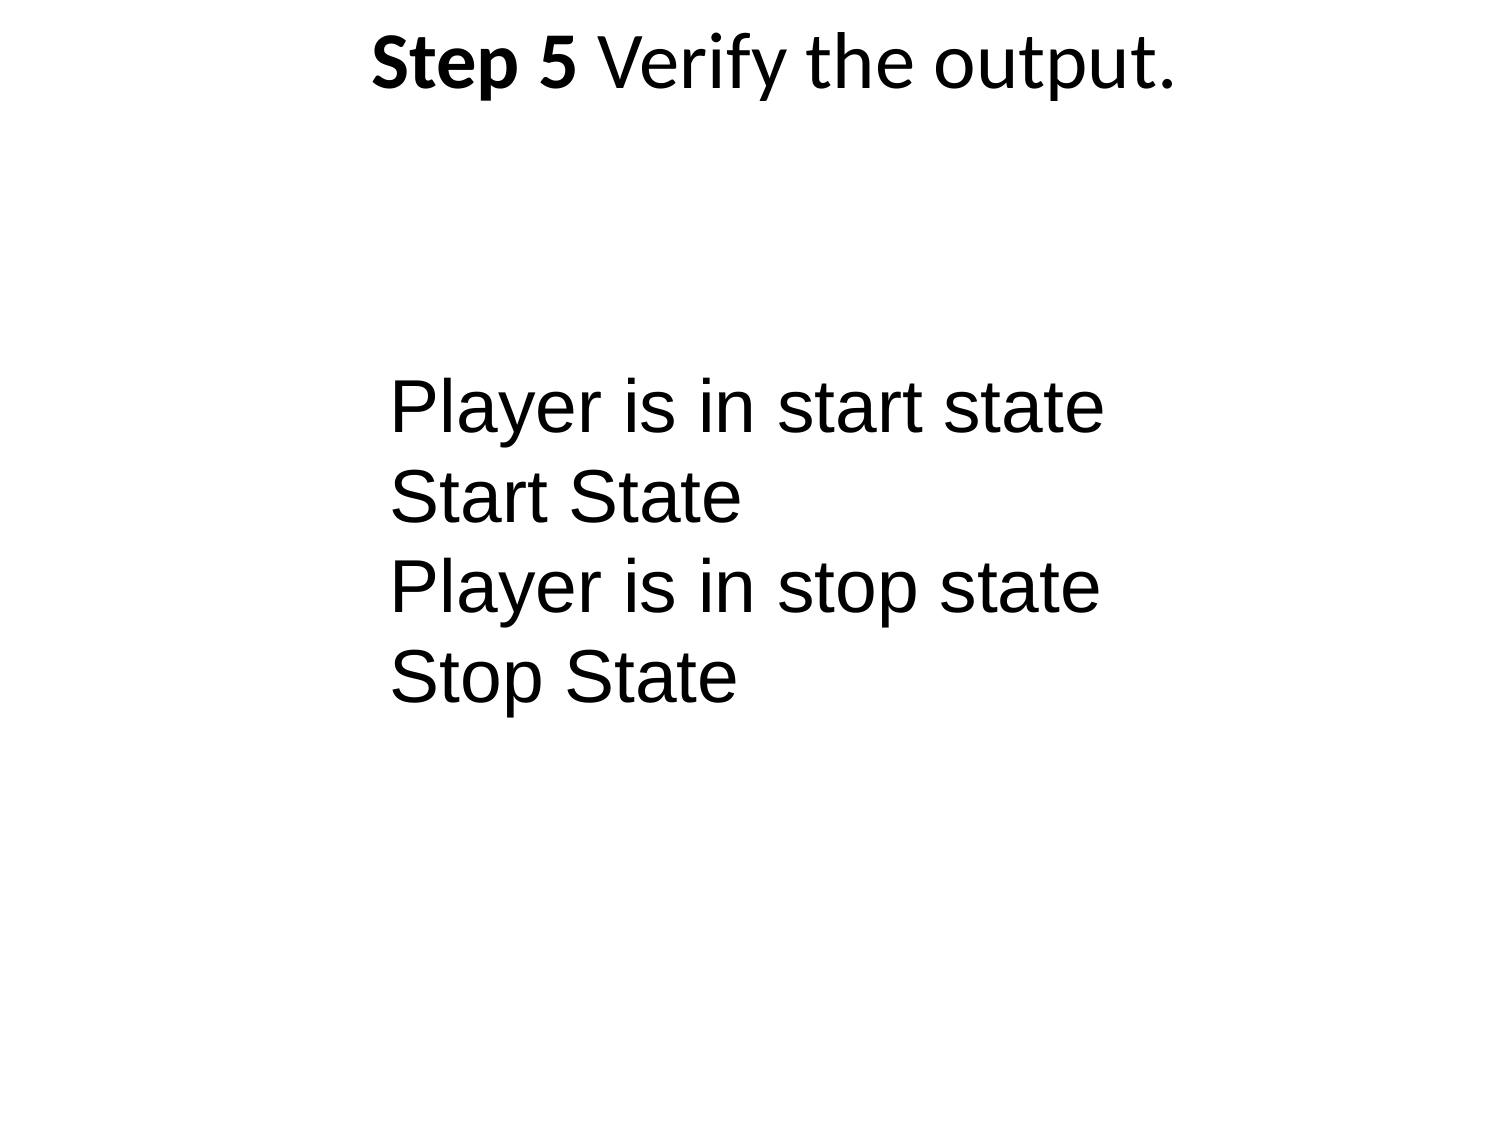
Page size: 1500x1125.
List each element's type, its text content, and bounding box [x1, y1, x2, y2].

title Step 5 Verify the output. [137, 0, 1413, 113]
text_box Player is in start state Start State Player is in stop state Stop State [374, 349, 1125, 725]
